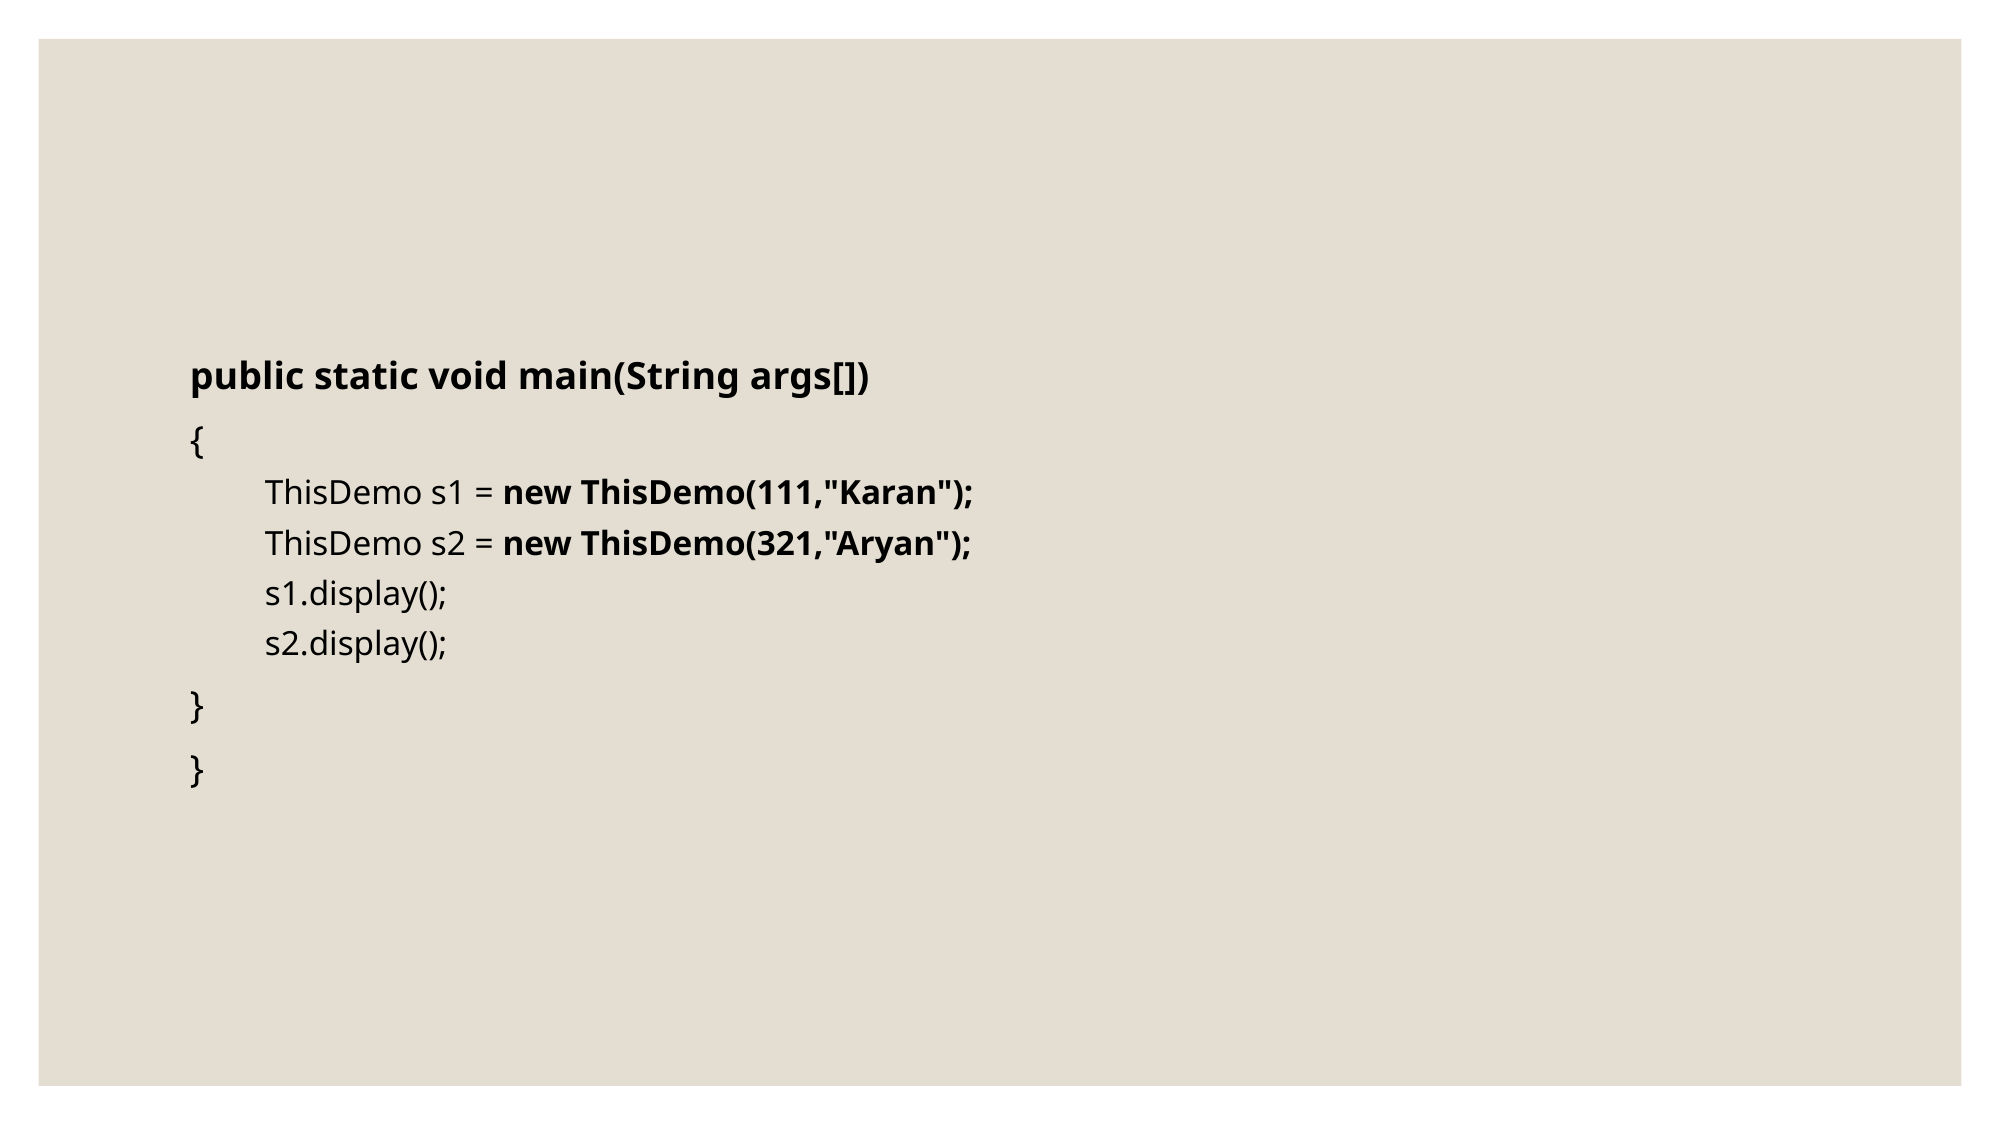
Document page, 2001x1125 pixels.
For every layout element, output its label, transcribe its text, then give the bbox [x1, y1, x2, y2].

list public static void main(String args[]) { ThisDemo s1 = new ThisDemo(111,"Karan"); ThisDemo s2 = new ThisDemo(321,"Aryan"); s1.display(); s2.display(); } } [174, 345, 1825, 990]
